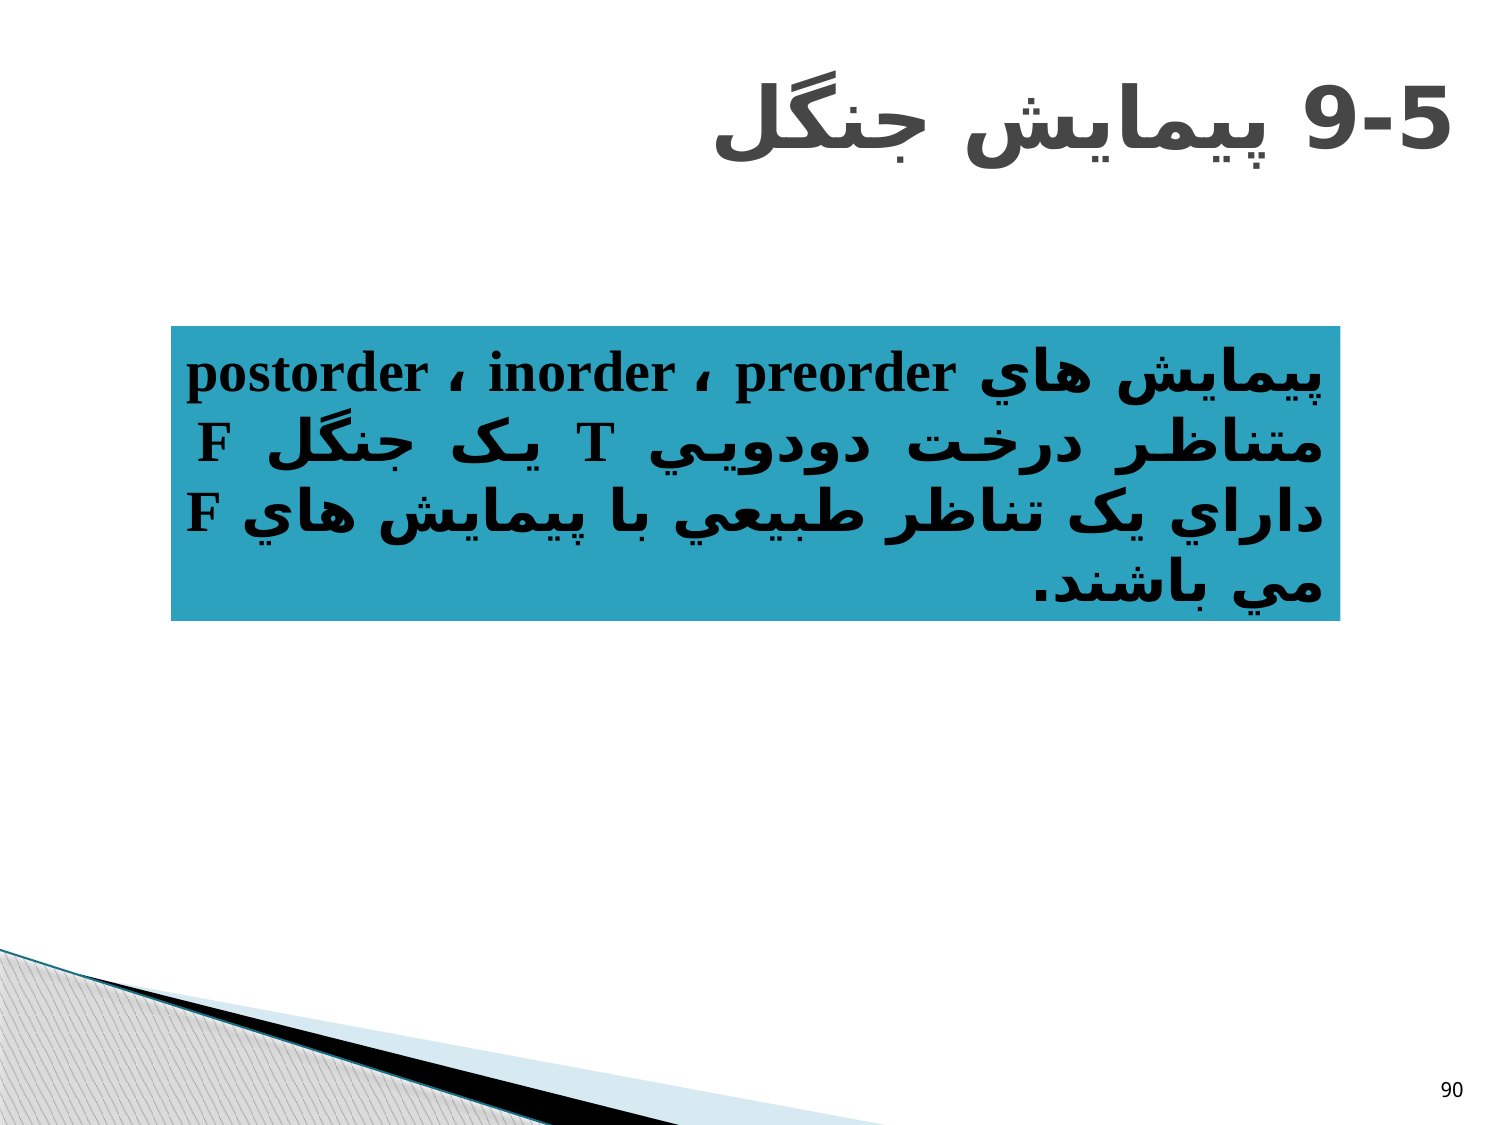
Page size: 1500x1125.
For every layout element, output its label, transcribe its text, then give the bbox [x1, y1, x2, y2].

title 9-5 پيمايش جنگل [29, 45, 1471, 185]
slide_number 90 [1418, 1051, 1479, 1112]
text_box پيمايش هاي postorder ، inorder ، preorder متناظر درخت دودويي T يک جنگل F داراي يک تناظر طبيعي با پيمايش هاي F مي باشند. [171, 326, 1341, 621]
